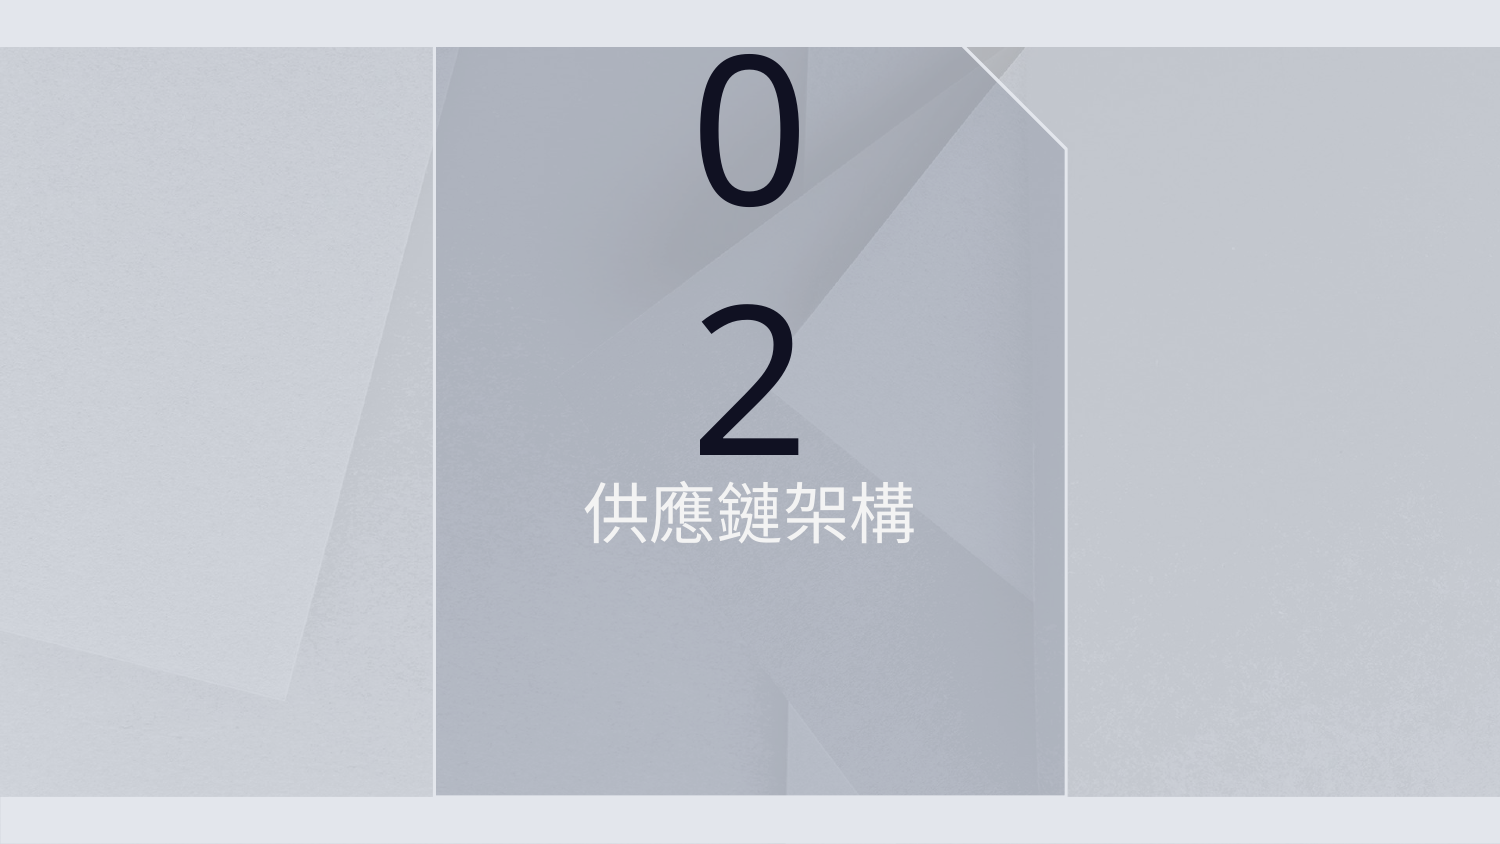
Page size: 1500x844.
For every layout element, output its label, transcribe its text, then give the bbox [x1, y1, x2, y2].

title 供應鏈架構 [457, 456, 1043, 567]
title 02 [622, 242, 878, 512]
